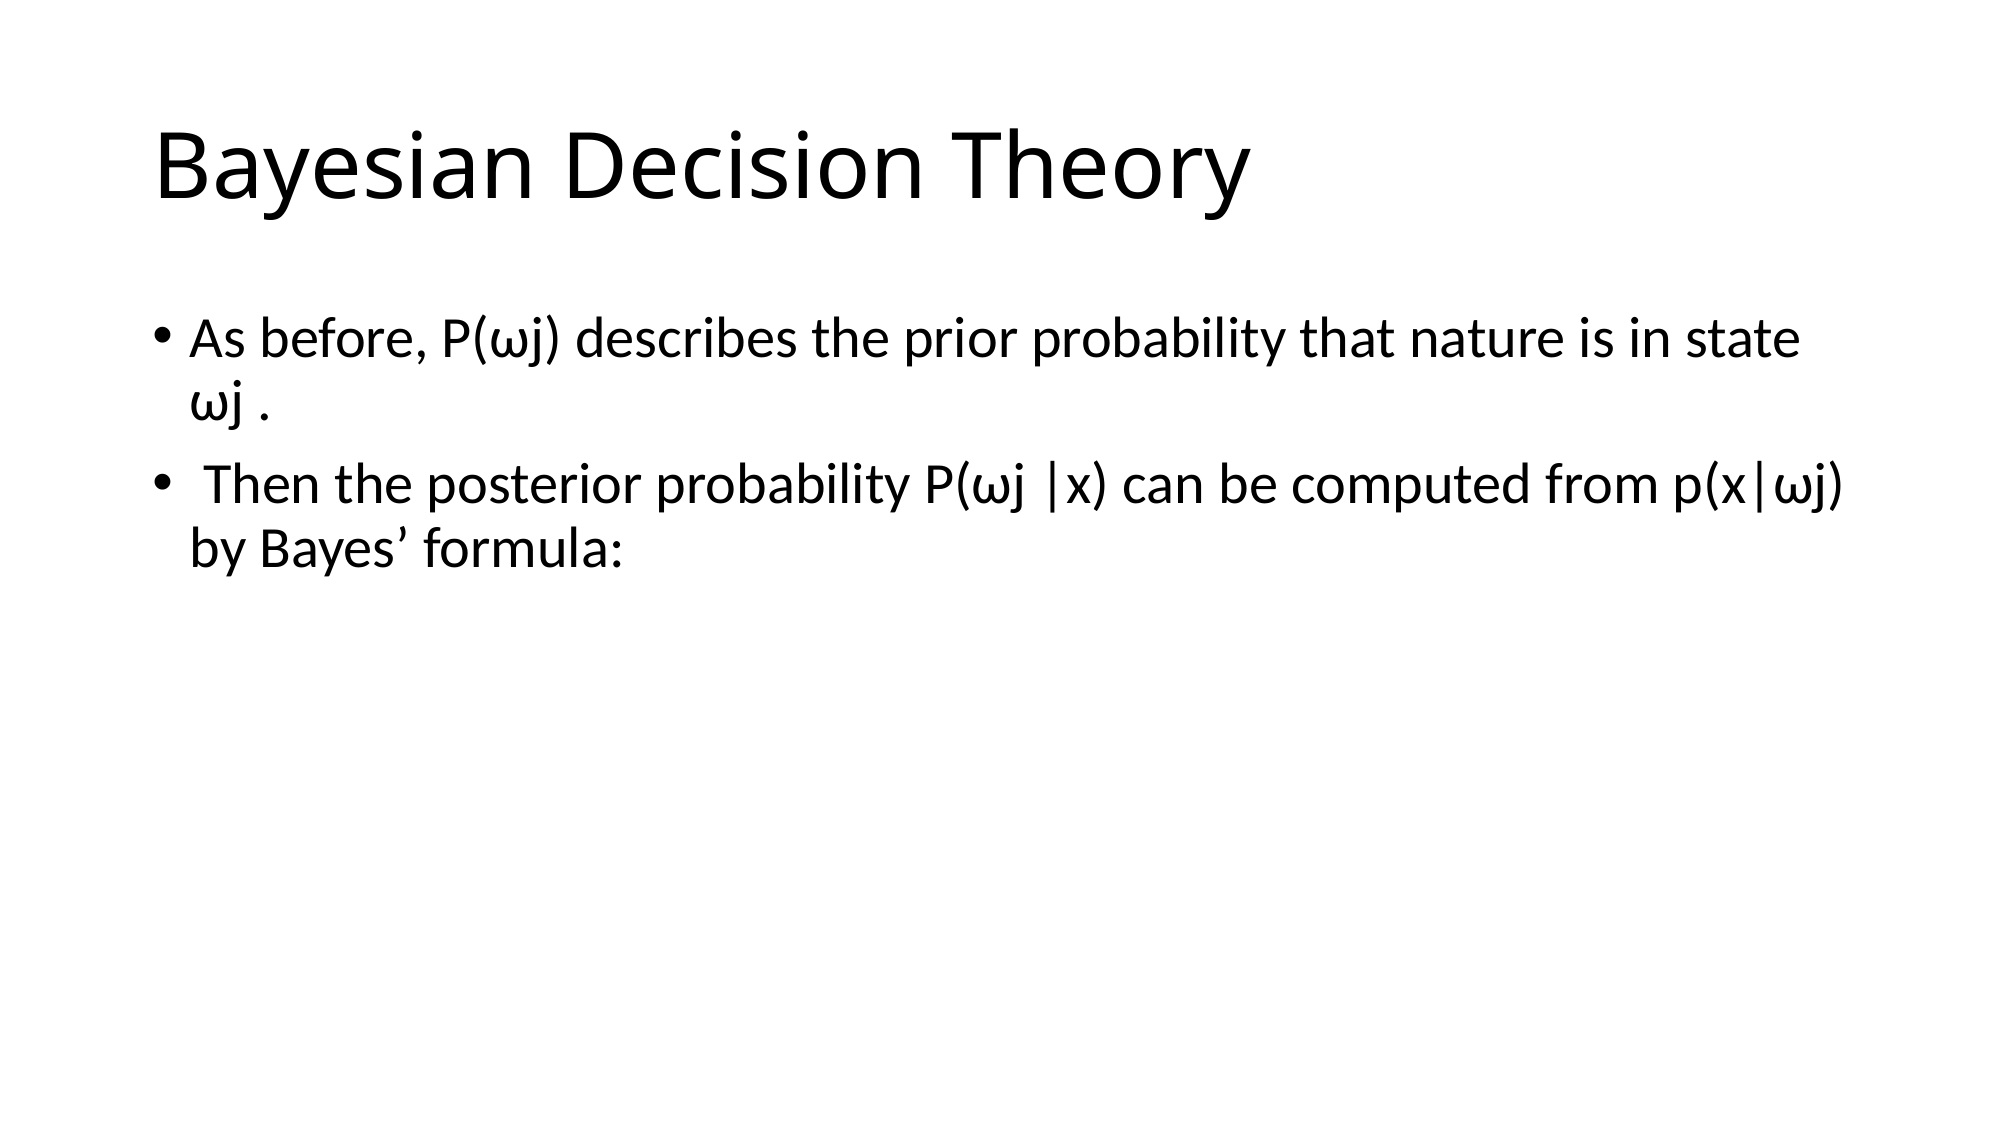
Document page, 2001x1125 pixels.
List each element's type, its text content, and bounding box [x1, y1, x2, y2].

list As before, P(ωj) describes the prior probability that nature is in state ωj . Then the posterior probability P(ωj |x) can be computed from p(x|ωj) by Bayes’ formula: [137, 299, 1863, 1014]
title Bayesian Decision Theory [137, 59, 1863, 278]
